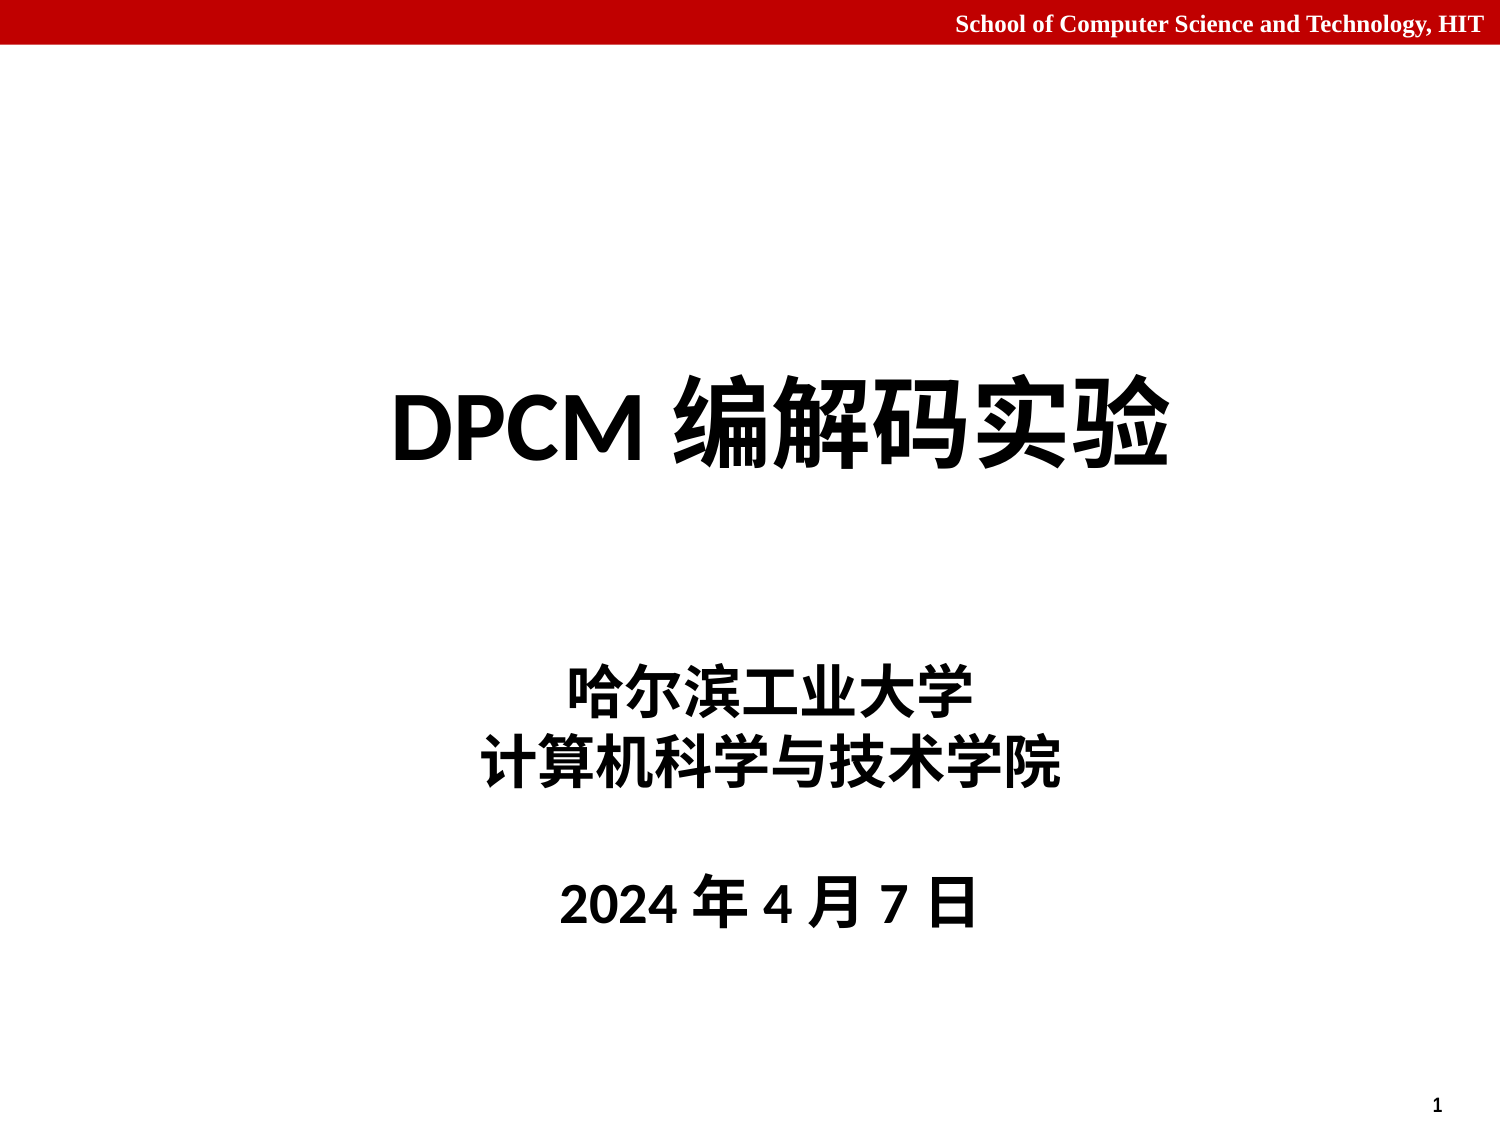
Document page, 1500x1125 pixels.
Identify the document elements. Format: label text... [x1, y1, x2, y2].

title DPCM编解码实验 [124, 224, 1438, 617]
text_box 哈尔滨工业大学 计算机科学与技术学院 2024年4月7日 [149, 600, 1392, 991]
